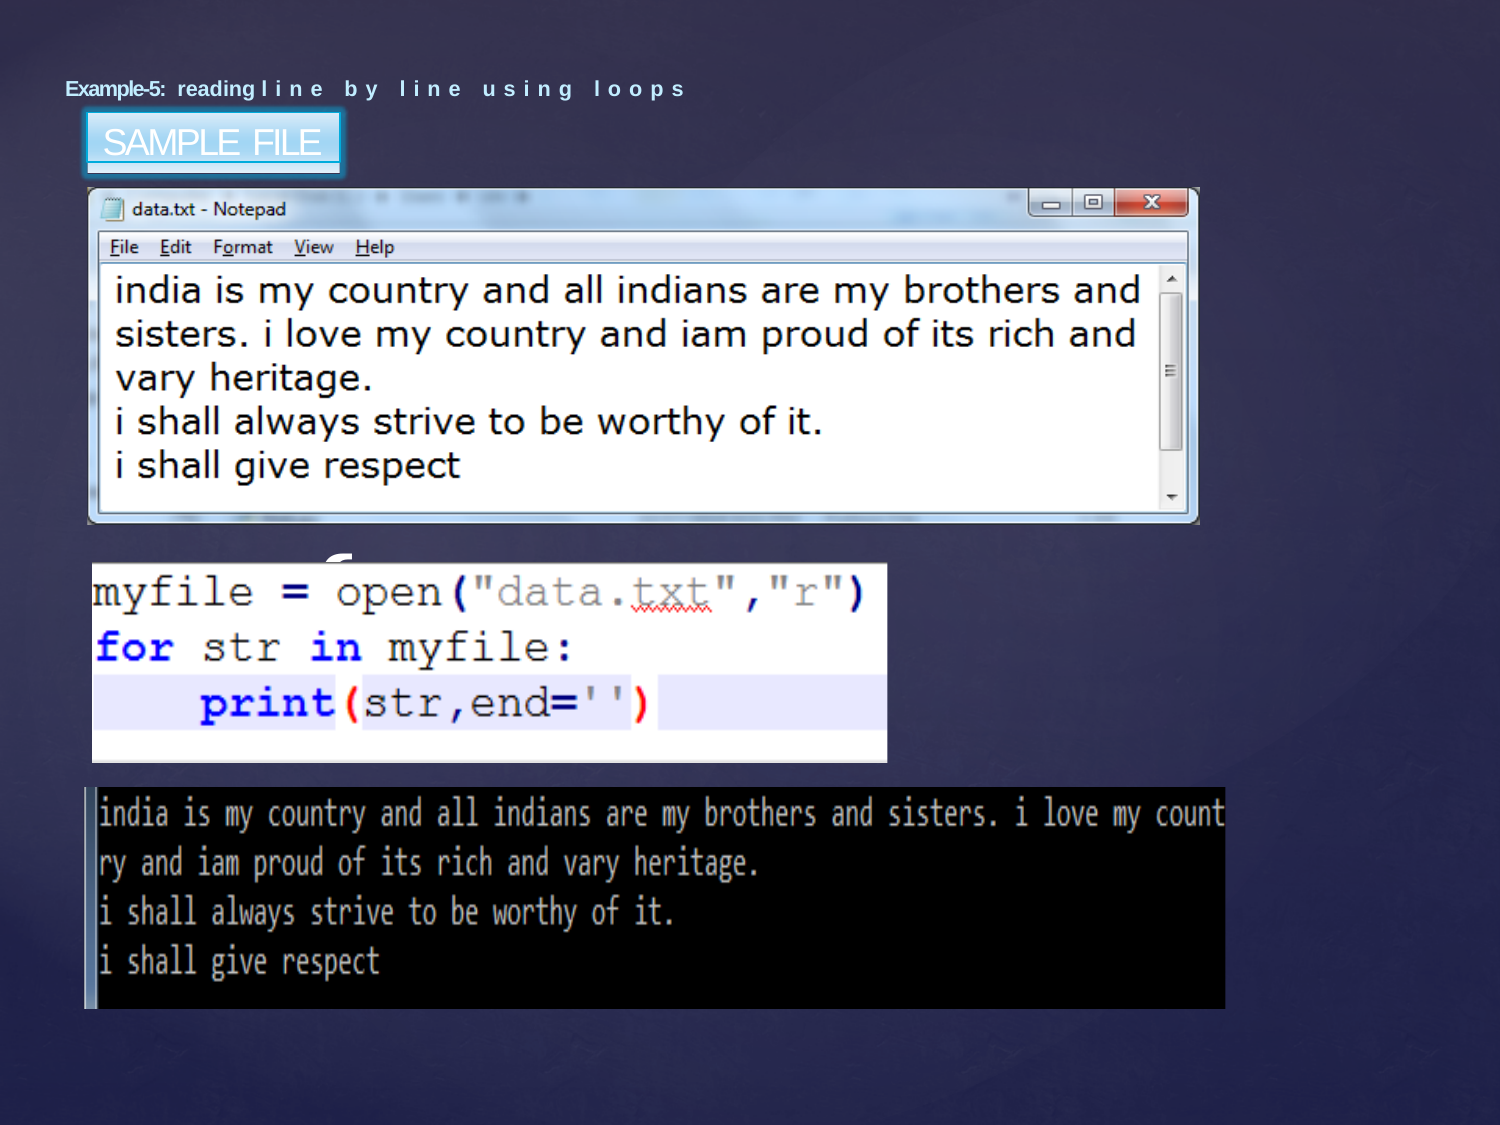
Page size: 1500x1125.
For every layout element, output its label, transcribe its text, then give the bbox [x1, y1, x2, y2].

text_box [75, 100, 1201, 526]
text_box Example-5: reading line by line using loops [58, 0, 1477, 116]
text_box [83, 787, 1226, 1009]
text_box [92, 562, 888, 763]
